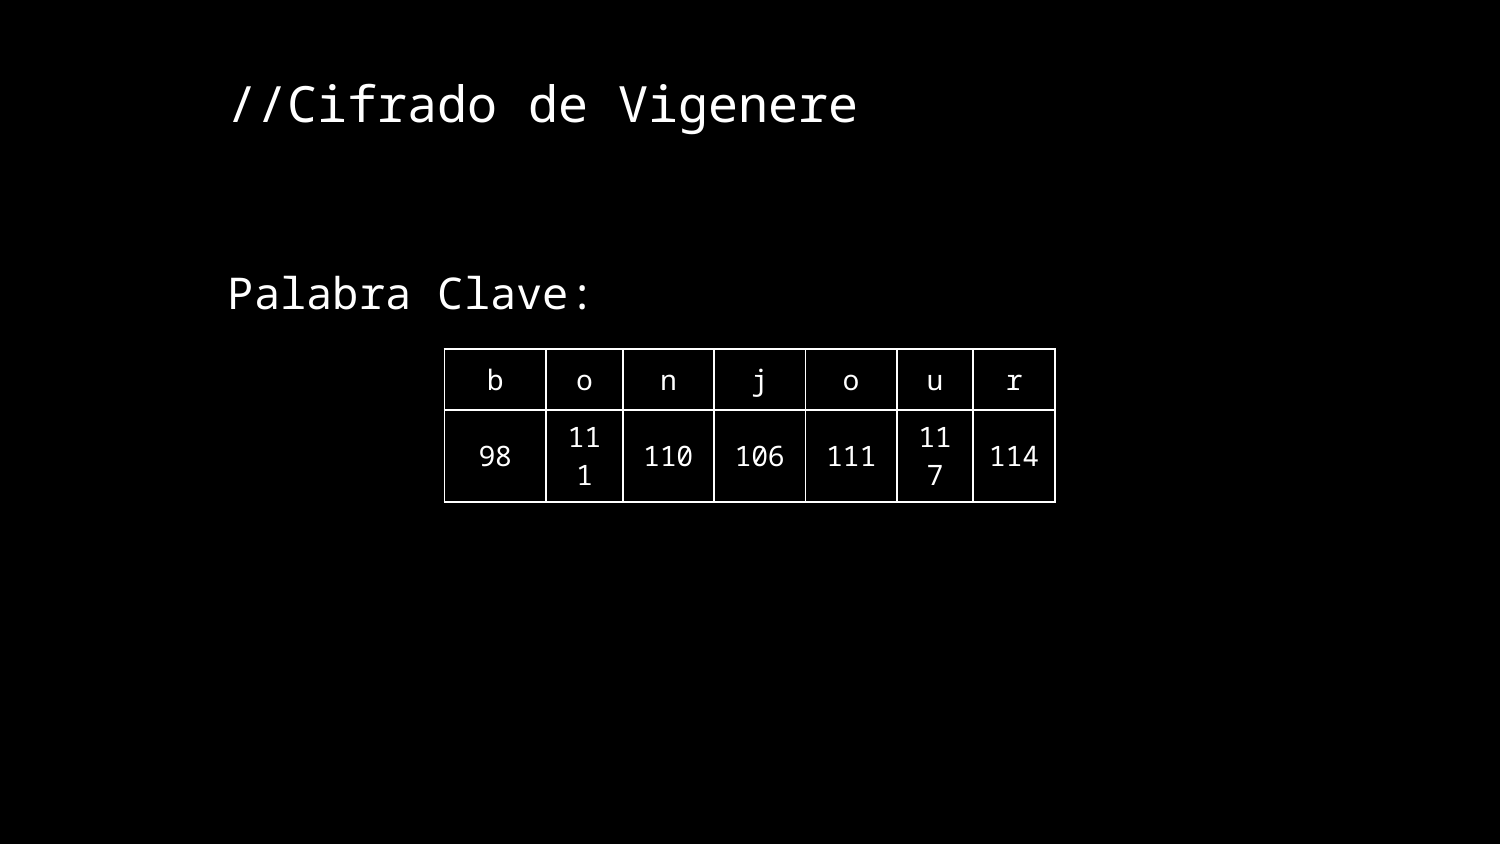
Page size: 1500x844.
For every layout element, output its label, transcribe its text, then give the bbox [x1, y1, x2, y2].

table_header o [547, 350, 622, 409]
table_cell 106 [715, 411, 805, 501]
table_cell 111 [547, 411, 622, 501]
table_cell 111 [806, 411, 896, 501]
table_cell 117 [898, 411, 972, 501]
table_cell 98 [445, 411, 545, 501]
table_header u [898, 350, 972, 409]
title //Cifrado de Vigenere [212, 64, 1368, 215]
table_header b [445, 350, 545, 409]
table_header n [624, 350, 713, 409]
list Palabra Clave: [212, 257, 1368, 735]
table_cell 110 [624, 411, 713, 501]
table_header o [806, 350, 896, 409]
table_header r [974, 350, 1054, 409]
table_header j [715, 350, 805, 409]
table_cell 114 [974, 411, 1054, 501]
